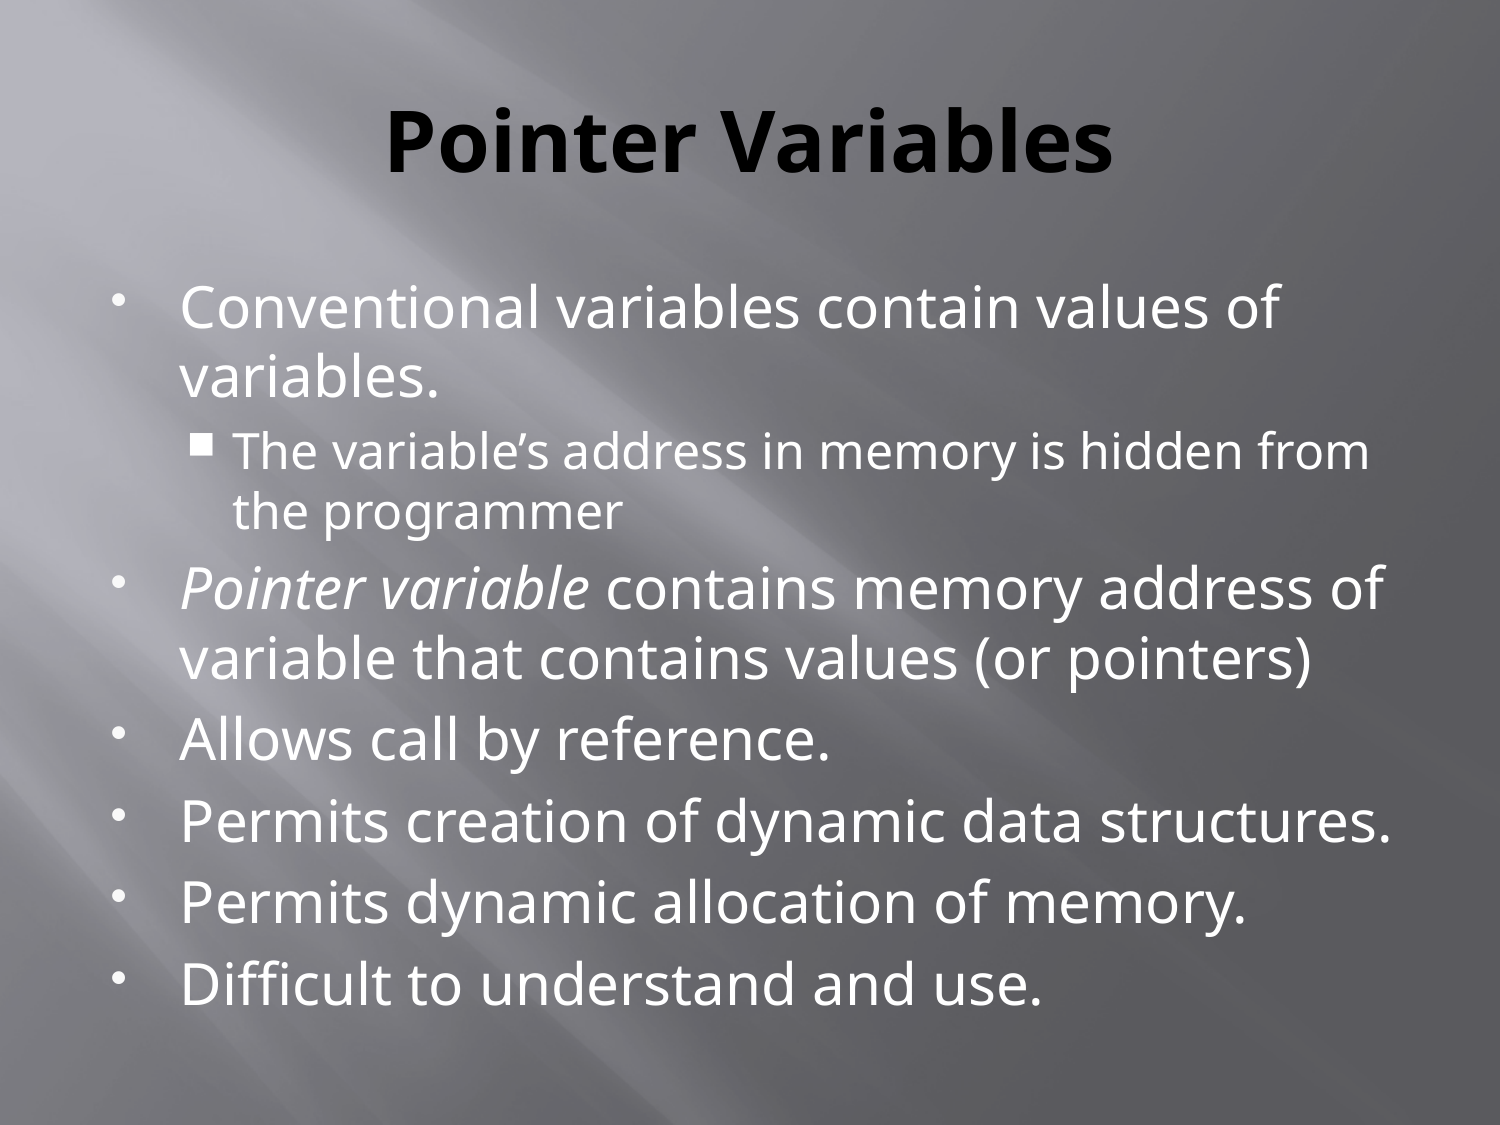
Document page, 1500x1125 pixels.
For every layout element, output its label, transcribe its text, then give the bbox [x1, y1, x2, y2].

list Conventional variables contain values of variables. The variable’s address in memory is hidden from the programmer Pointer variable contains memory address of variable that contains values (or pointers) Allows call by reference. Permits creation of dynamic data structures. Permits dynamic allocation of memory. Difficult to understand and use. [75, 262, 1425, 1035]
title Pointer Variables [75, 45, 1425, 233]
